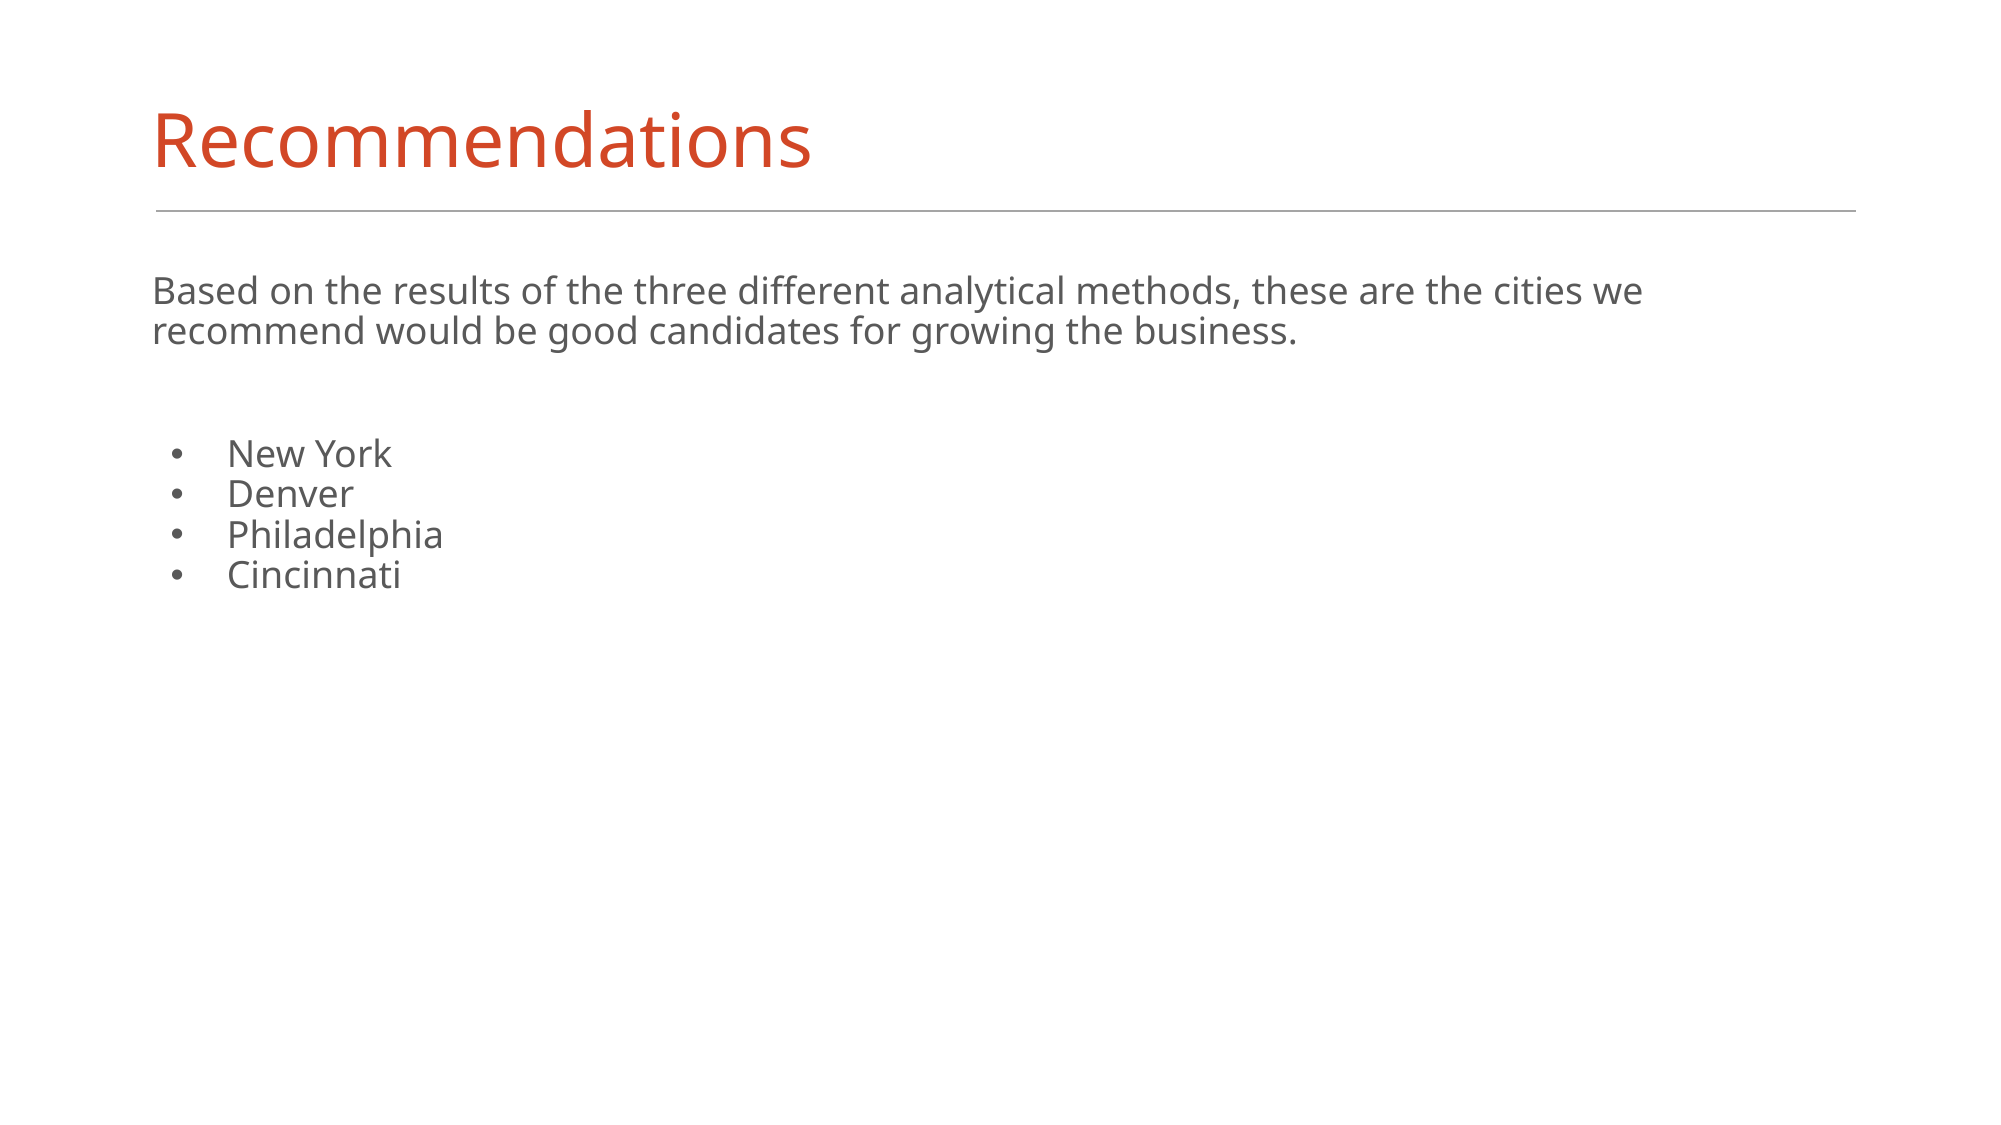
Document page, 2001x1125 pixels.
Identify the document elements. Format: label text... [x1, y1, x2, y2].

list Based on the results of the three different analytical methods, these are the cities we recommend would be good candidates for growing the business. New York Denver Philadelphia Cincinnati [136, 264, 1862, 979]
title Recommendations [136, 75, 1862, 211]
